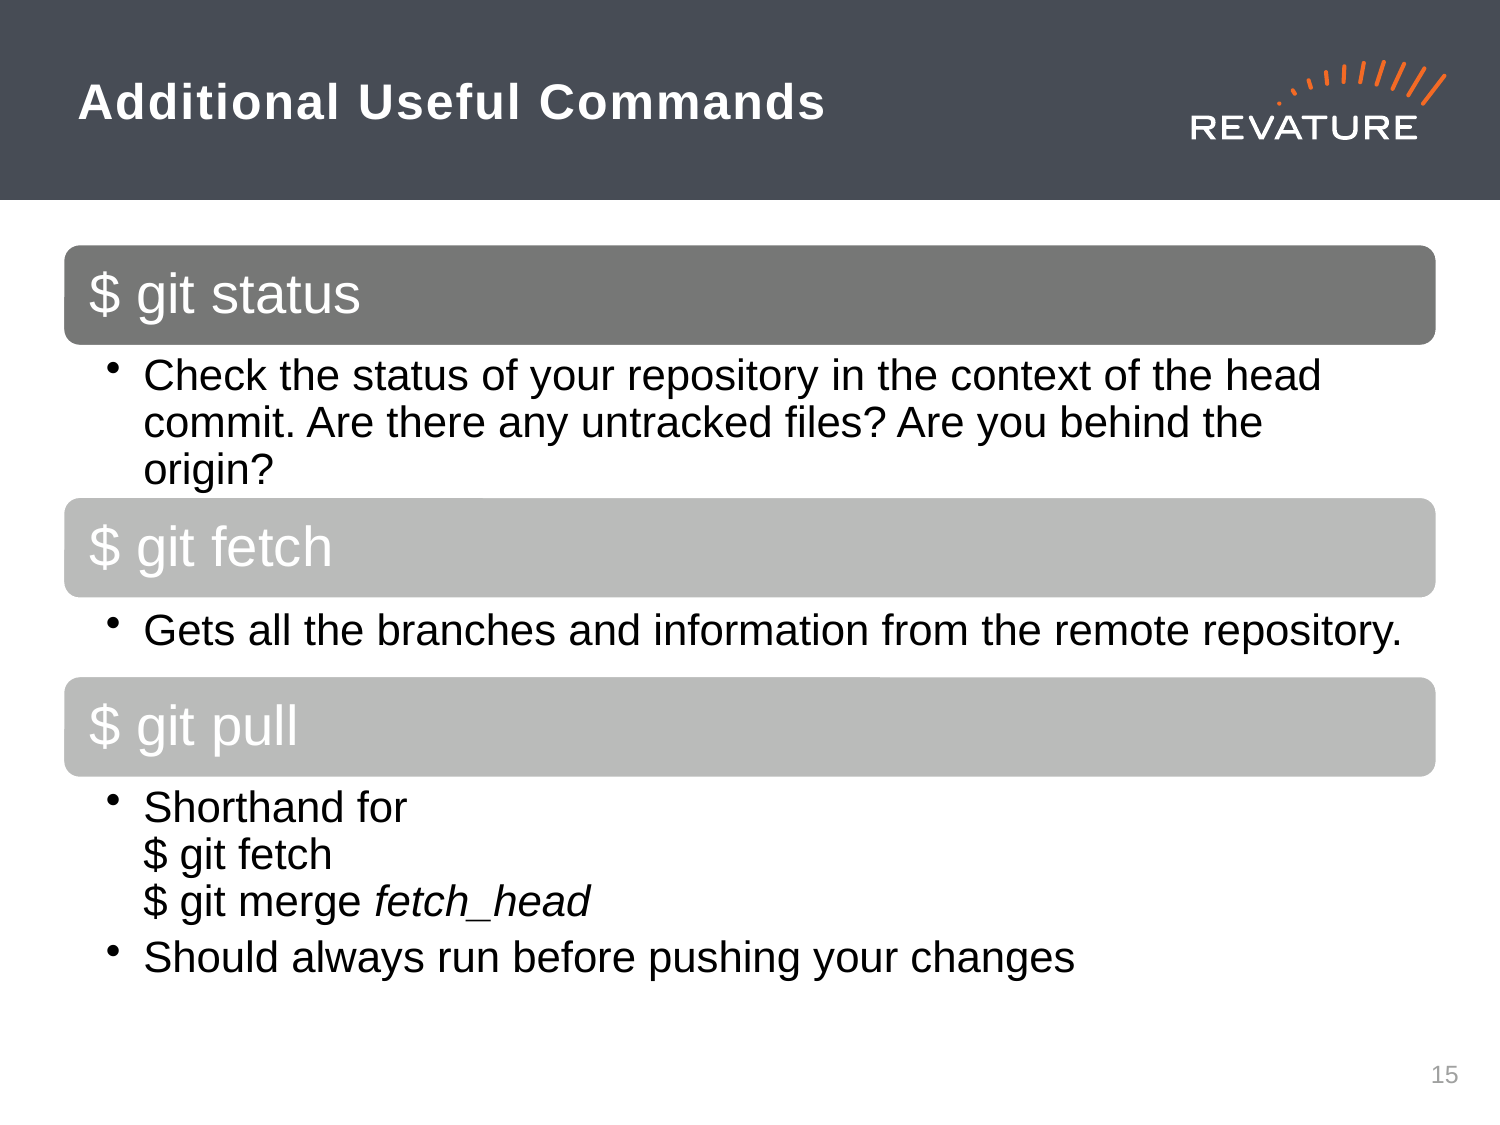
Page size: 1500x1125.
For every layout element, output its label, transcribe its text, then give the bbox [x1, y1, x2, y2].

title Additional Useful Commands [62, 0, 1084, 200]
slide_number 14 [1332, 1043, 1474, 1104]
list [61, 242, 1438, 986]
